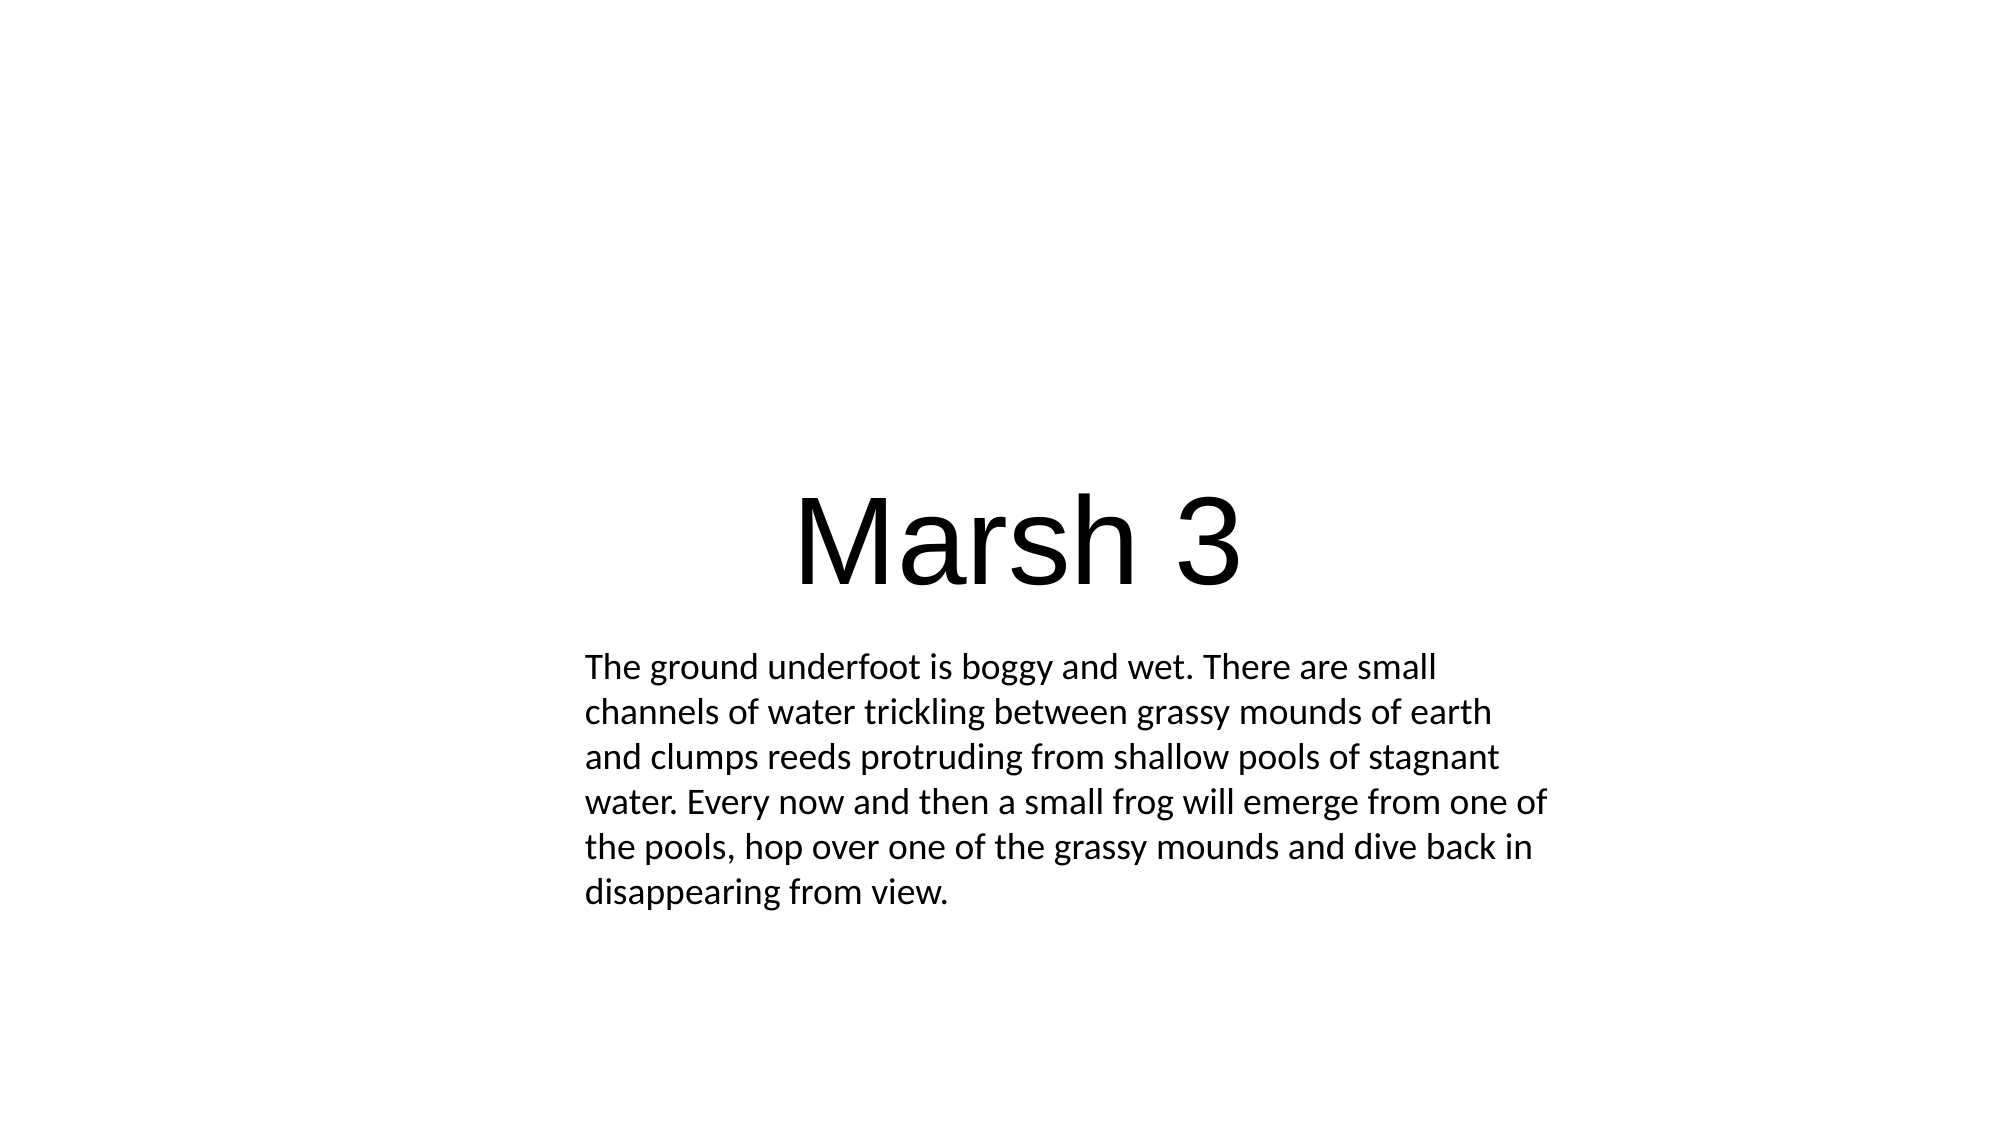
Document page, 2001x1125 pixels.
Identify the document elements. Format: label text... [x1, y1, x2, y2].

text_box Marsh 3 [778, 469, 1557, 555]
text_box The ground underfoot is boggy and wet. There are small channels of water trickling between grassy mounds of earth and clumps reeds protruding from shallow pools of stagnant water. Every now and then a small frog will emerge from one of the pools, hop over one of the grassy mounds and dive back in disappearing from view. [570, 634, 1570, 920]
